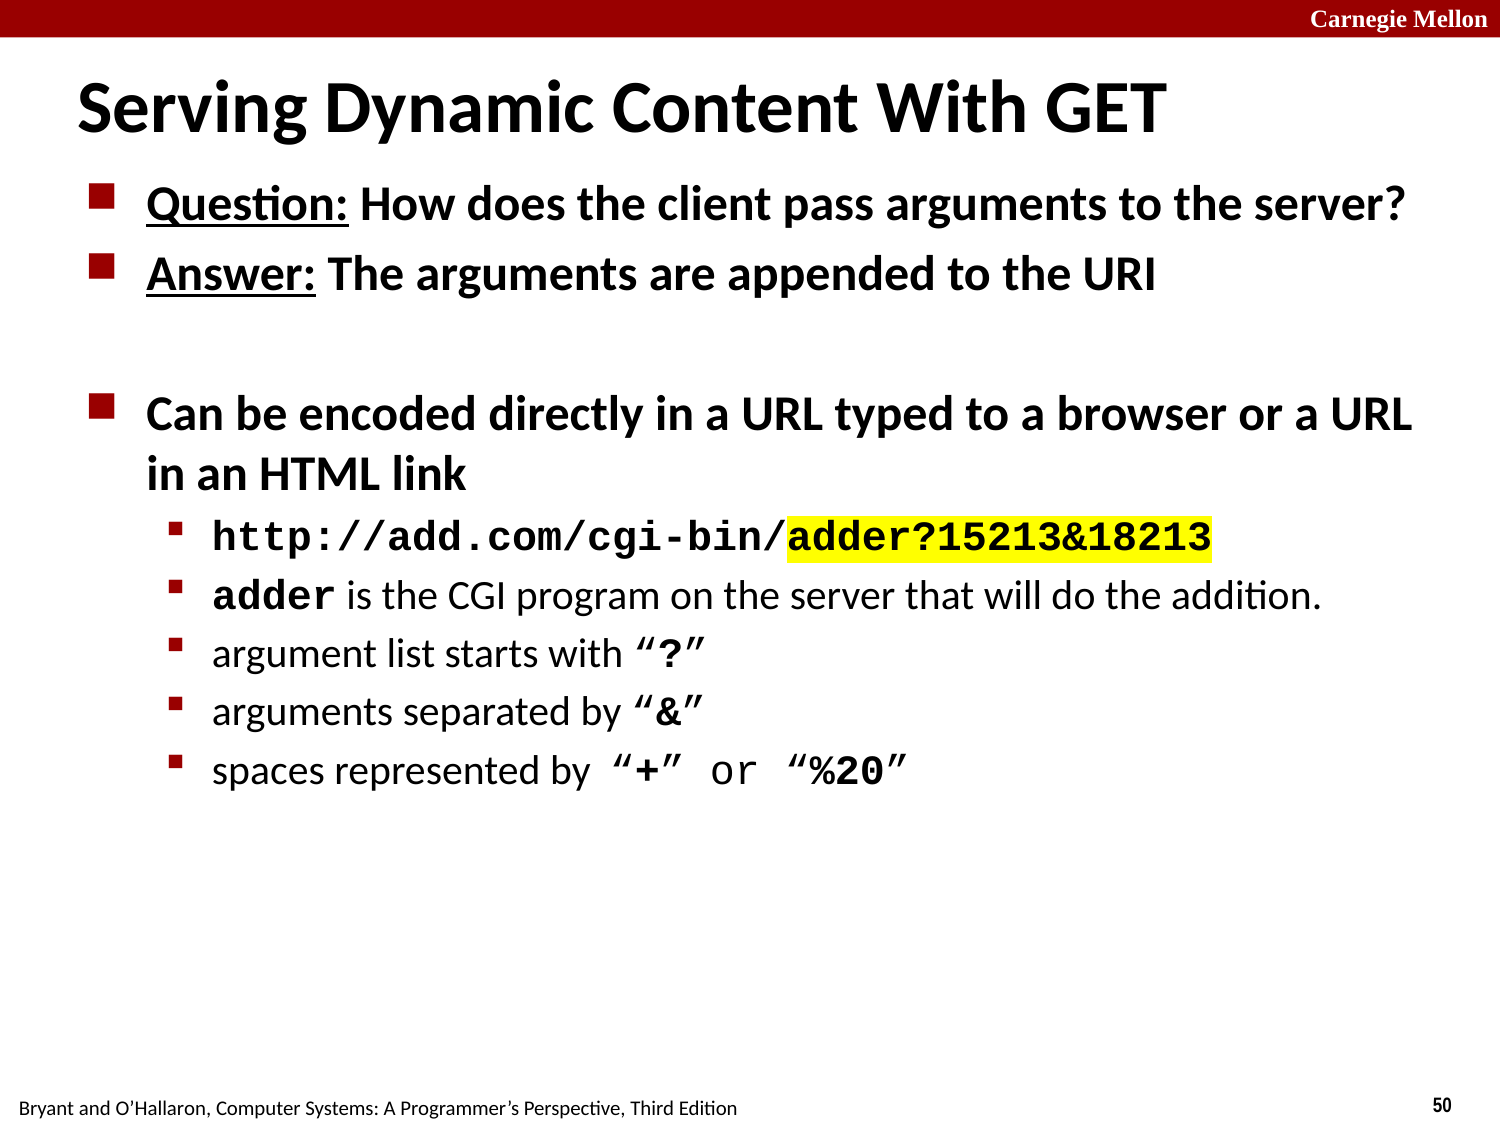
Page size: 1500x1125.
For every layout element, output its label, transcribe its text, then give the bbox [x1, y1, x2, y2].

list Question: How does the client pass arguments to the server? Answer: The arguments are appended to the URI Can be encoded directly in a URL typed to a browser or a URL in an HTML link http://add.com/cgi-bin/adder?15213&18213 adder is the CGI program on the server that will do the addition. argument list starts with “?” arguments separated by “&” spaces represented by “+” or “%20” [74, 163, 1438, 1026]
title Serving Dynamic Content With GET [62, 49, 1438, 151]
